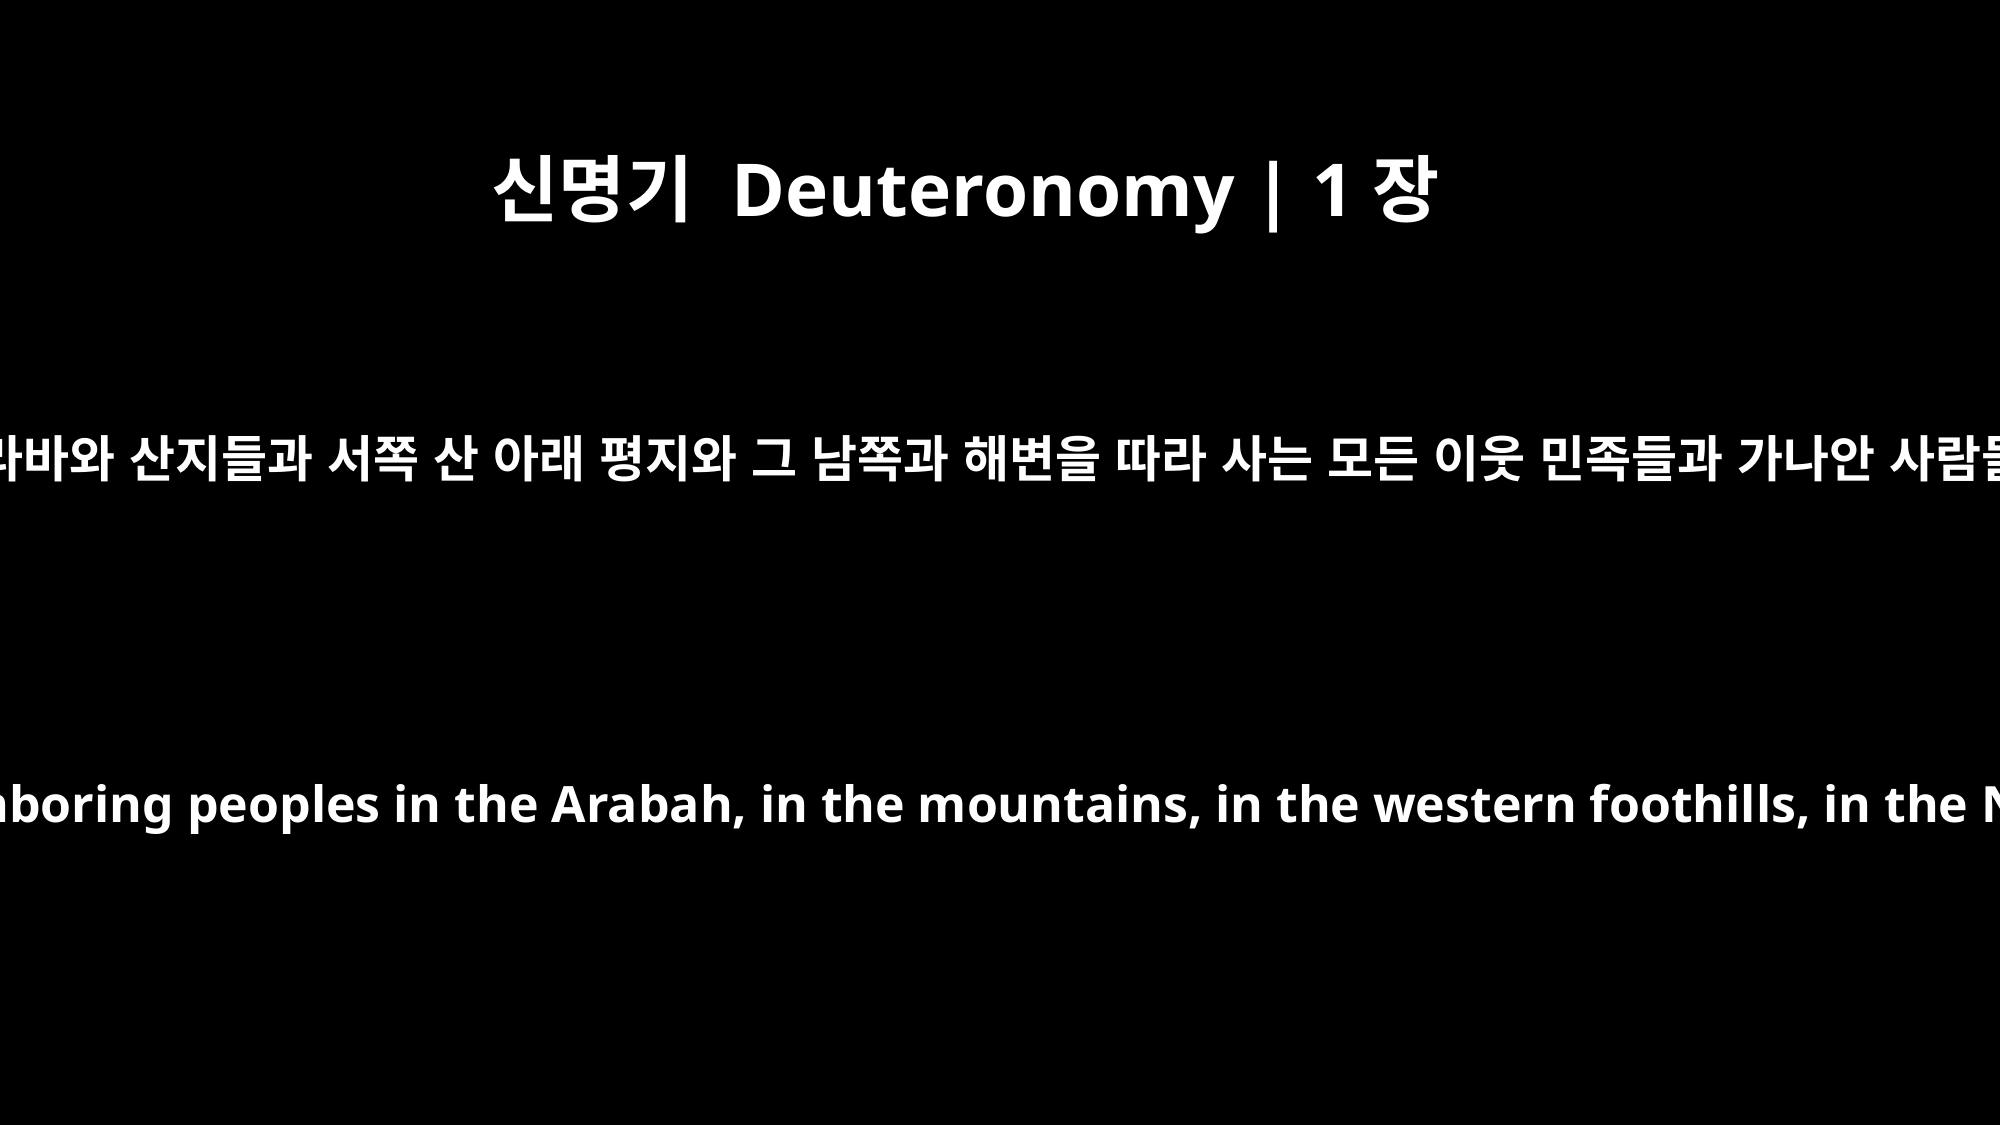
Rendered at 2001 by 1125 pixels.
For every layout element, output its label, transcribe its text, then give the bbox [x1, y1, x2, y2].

text_box 7 진영을 철수하고 아모리 사람들의 산지로 들어가라. 아라바와 산지들과 서쪽 산 아래 평지와 그 남쪽과 해변을 따라 사는 모든 이웃 민족들과 가나안 사람들의 땅과 레바논으로 저 큰 강 유프라테스까지 가라. [0, 359, 2000, 495]
text_box Break camp and advance into the hill country of the Amorites; go to all the neighboring peoples in the Arabah, in the mountains, in the western foothills, in the Negev and along the coast, to the land of the Canaanites and to Lebanon, as far as the great river, the Euphrates. [0, 764, 2000, 900]
text_box 신명기 Deuteronomy | 1장 [476, 136, 1455, 239]
